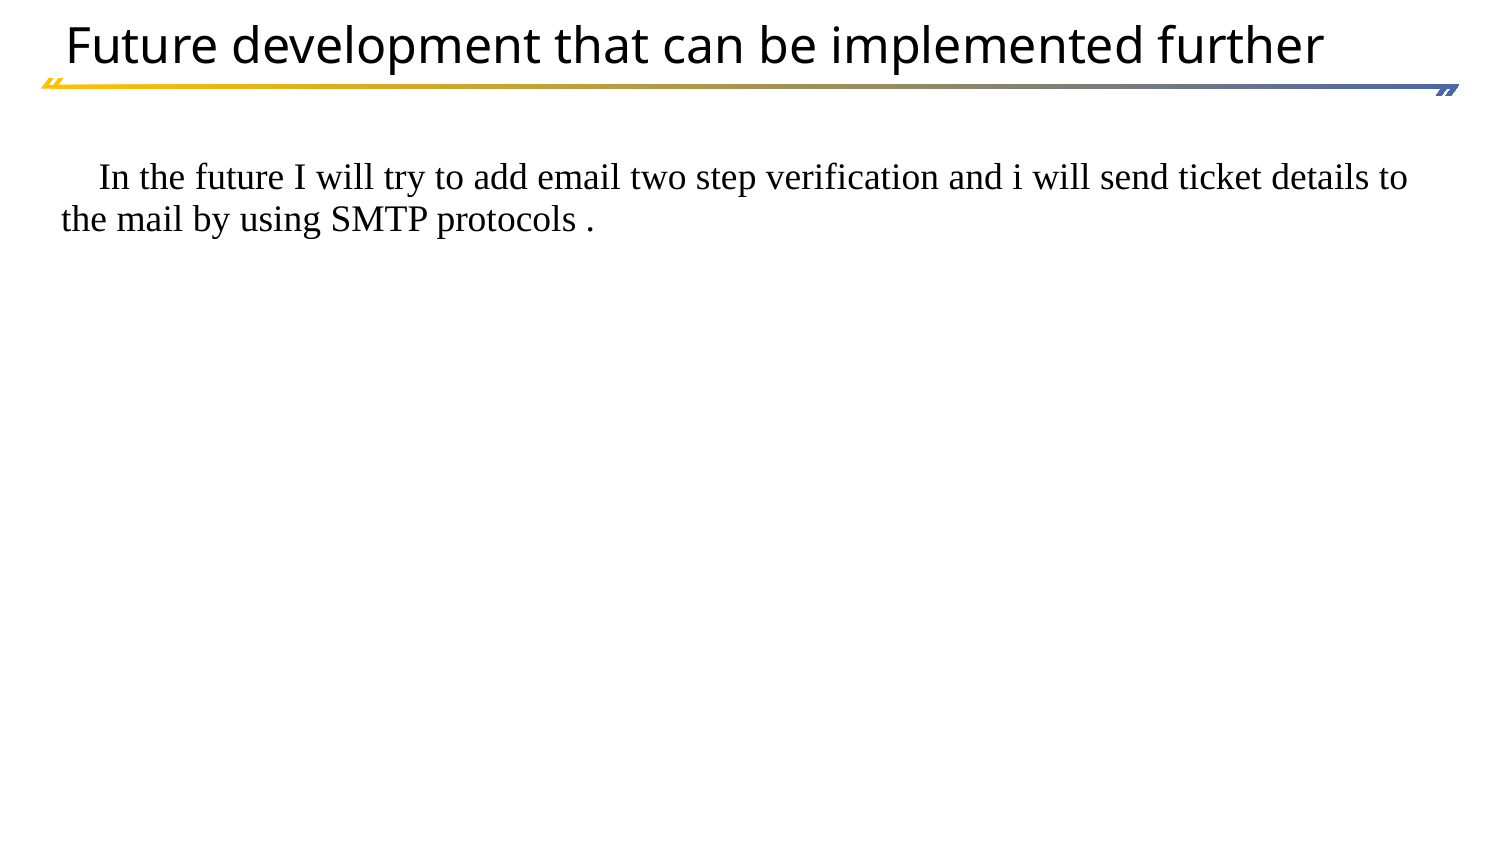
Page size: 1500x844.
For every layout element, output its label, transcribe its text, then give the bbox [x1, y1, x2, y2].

list In the future I will try to add email two step verification and i will send ticket details to the mail by using SMTP protocols . [50, 109, 1450, 797]
title Future development that can be implemented further [50, 0, 1450, 83]
